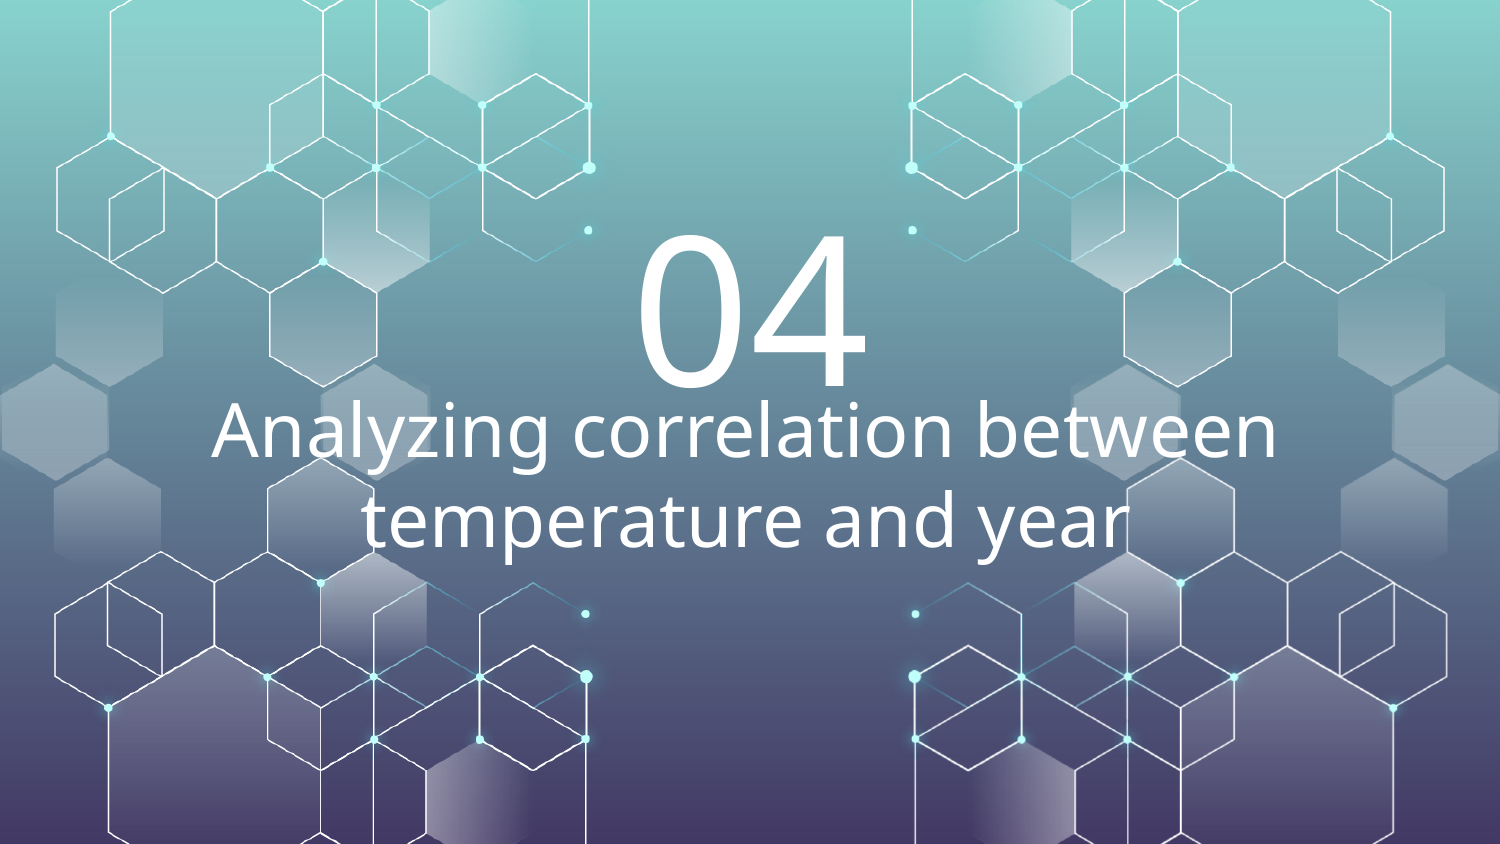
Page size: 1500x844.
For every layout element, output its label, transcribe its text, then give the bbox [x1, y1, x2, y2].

picture [873, 0, 1500, 844]
picture [0, 0, 627, 844]
title Analyzing correlation between temperature and year [180, 367, 1312, 477]
title 04 [397, 212, 1103, 393]
